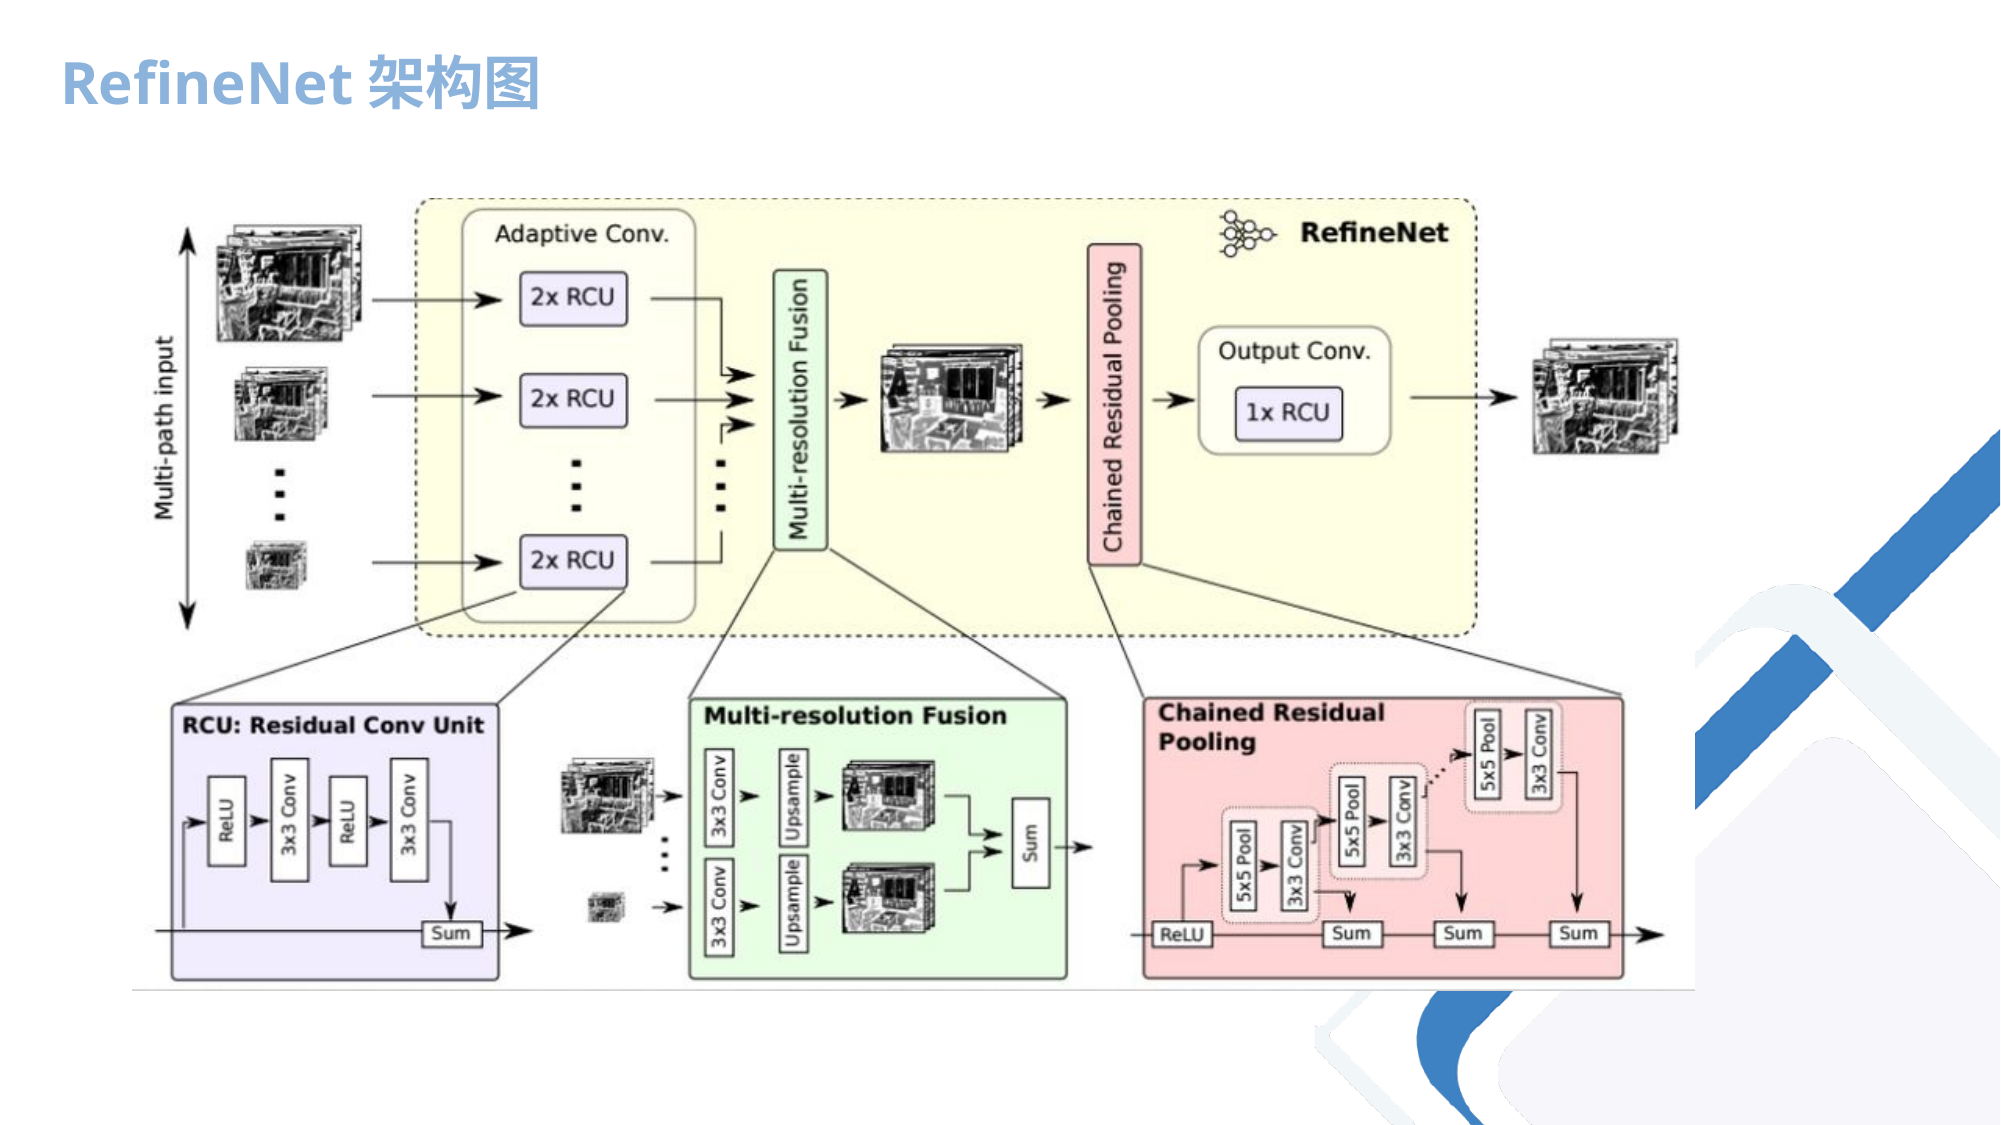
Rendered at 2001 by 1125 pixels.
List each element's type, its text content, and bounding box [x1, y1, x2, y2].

text_box RefineNet架构图 [45, 38, 562, 124]
picture [132, 2, 2001, 1123]
